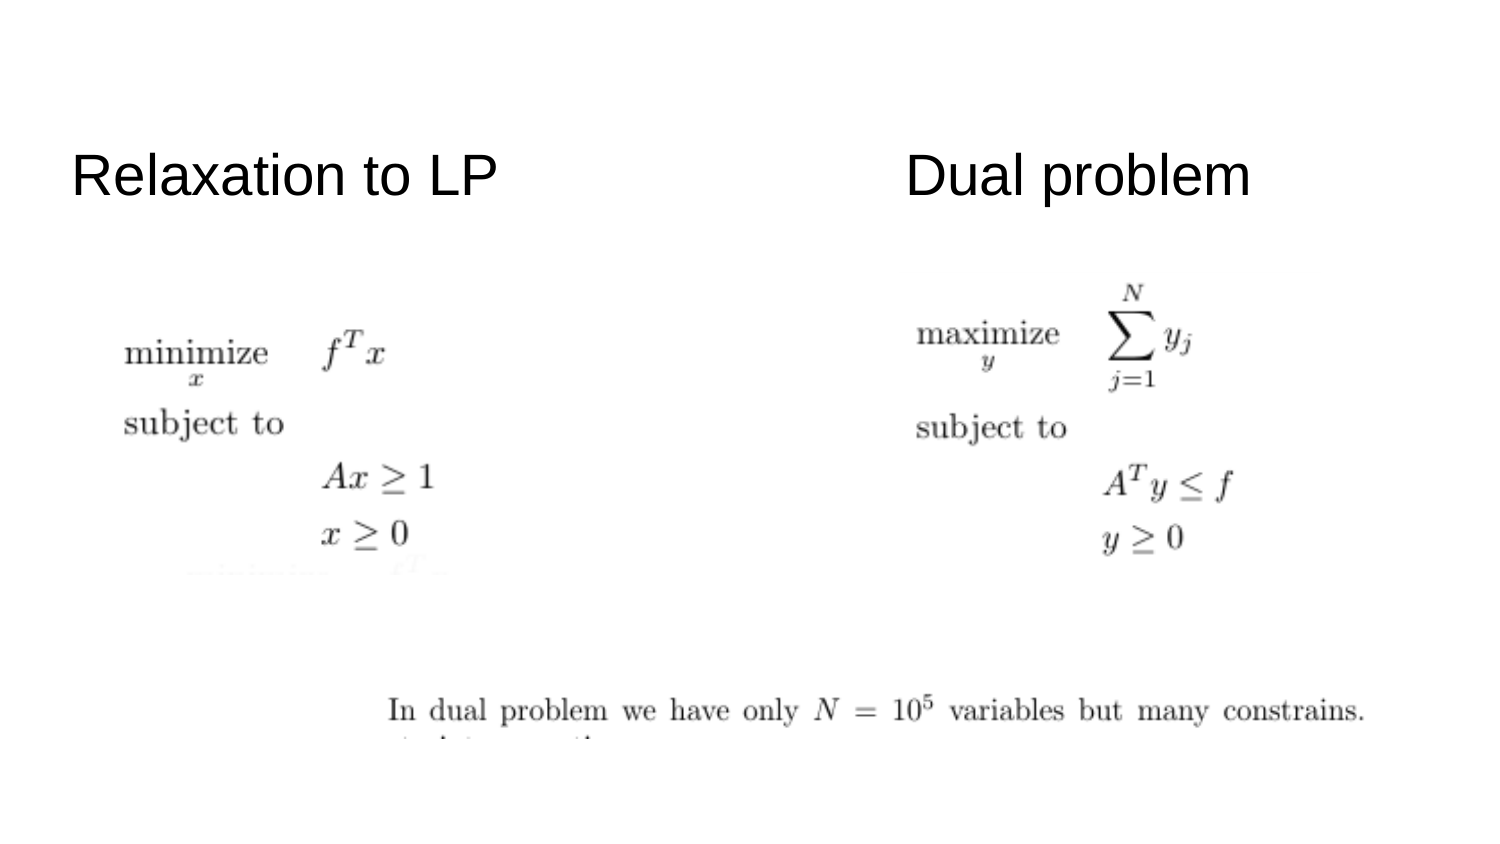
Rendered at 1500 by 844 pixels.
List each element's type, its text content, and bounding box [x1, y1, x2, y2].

picture [899, 271, 1321, 573]
title Relaxation to LP [56, 122, 534, 216]
title Dual problem [890, 122, 1330, 216]
picture [93, 298, 497, 575]
picture [366, 689, 1382, 739]
